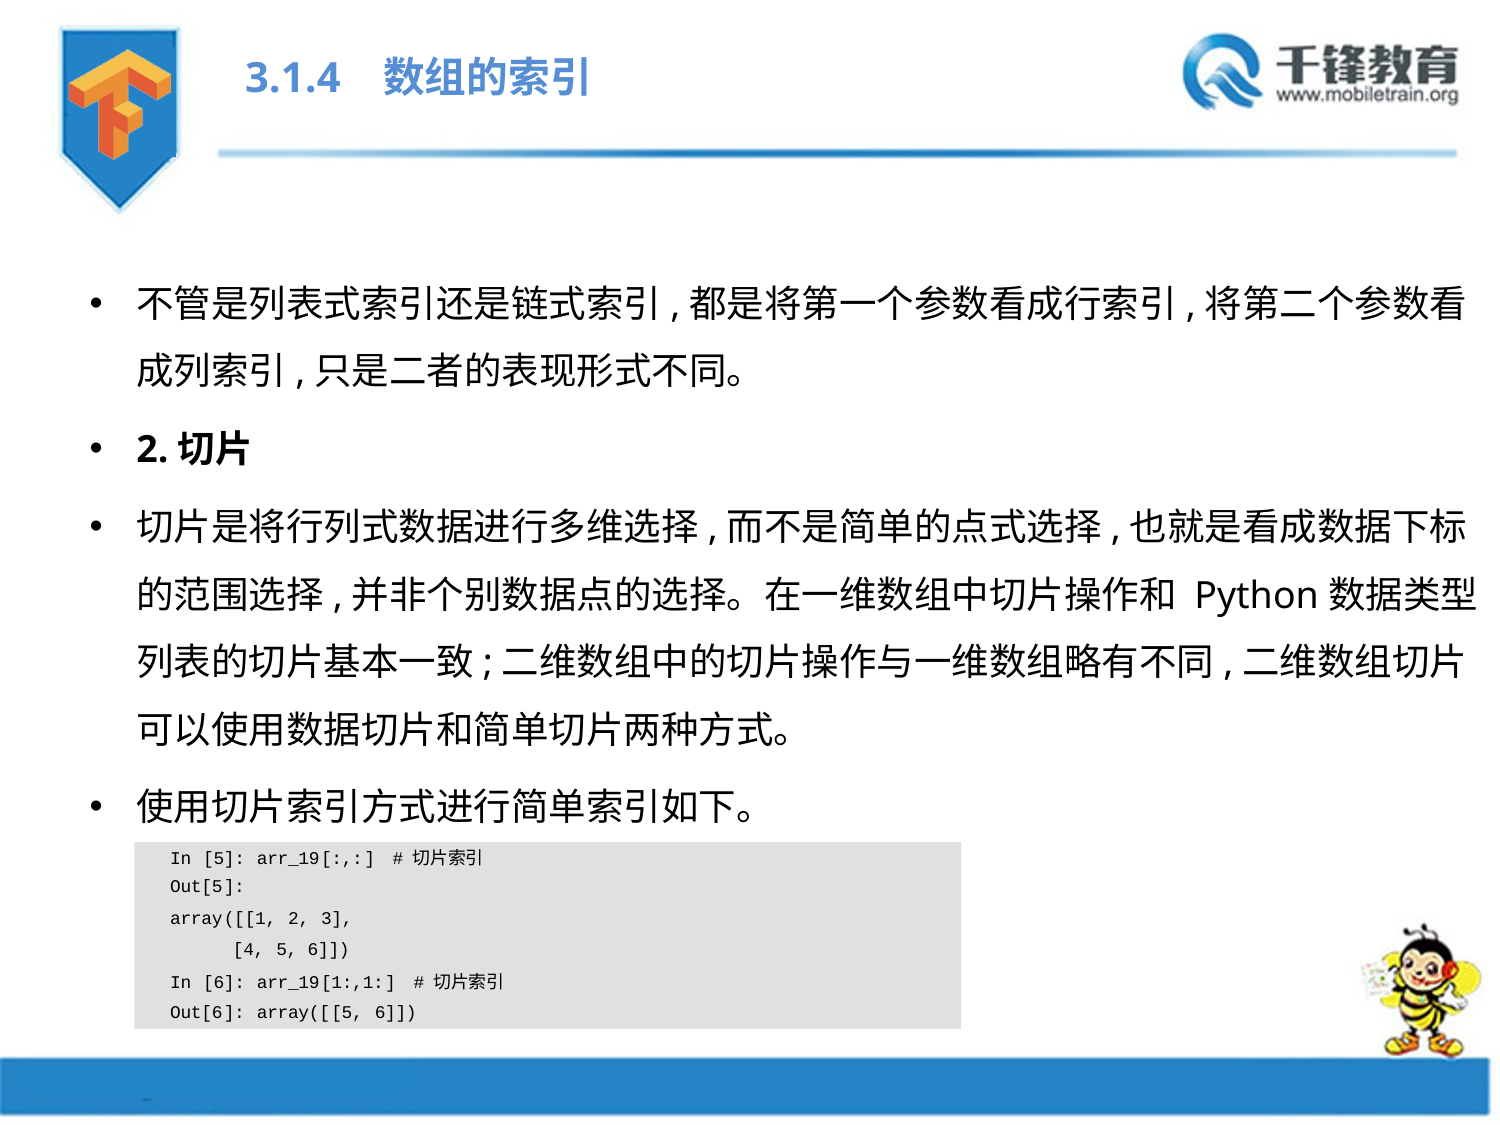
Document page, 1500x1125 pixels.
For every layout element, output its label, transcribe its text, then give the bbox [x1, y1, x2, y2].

picture [0, 836, 1500, 1125]
text_box 3.1.4 数组的索引 [230, 29, 1069, 122]
text_box 不管是列表式索引还是链式索引,都是将第一个参数看成行索引,将第二个参数看成列索引,只是二者的表现形式不同。 2.切片 切片是将行列式数据进行多维选择,而不是简单的点式选择,也就是看成数据下标的范围选择,并非个别数据点的选择。在一维数组中切片操作和 Python数据类型列表的切片基本一致;二维数组中的切片操作与一维数组略有不同,二维数组切片可以使用数据切片和简单切片两种方式。 使用切片索引方式进行简单索引如下。 [0, 249, 1500, 836]
picture [0, 0, 1500, 249]
